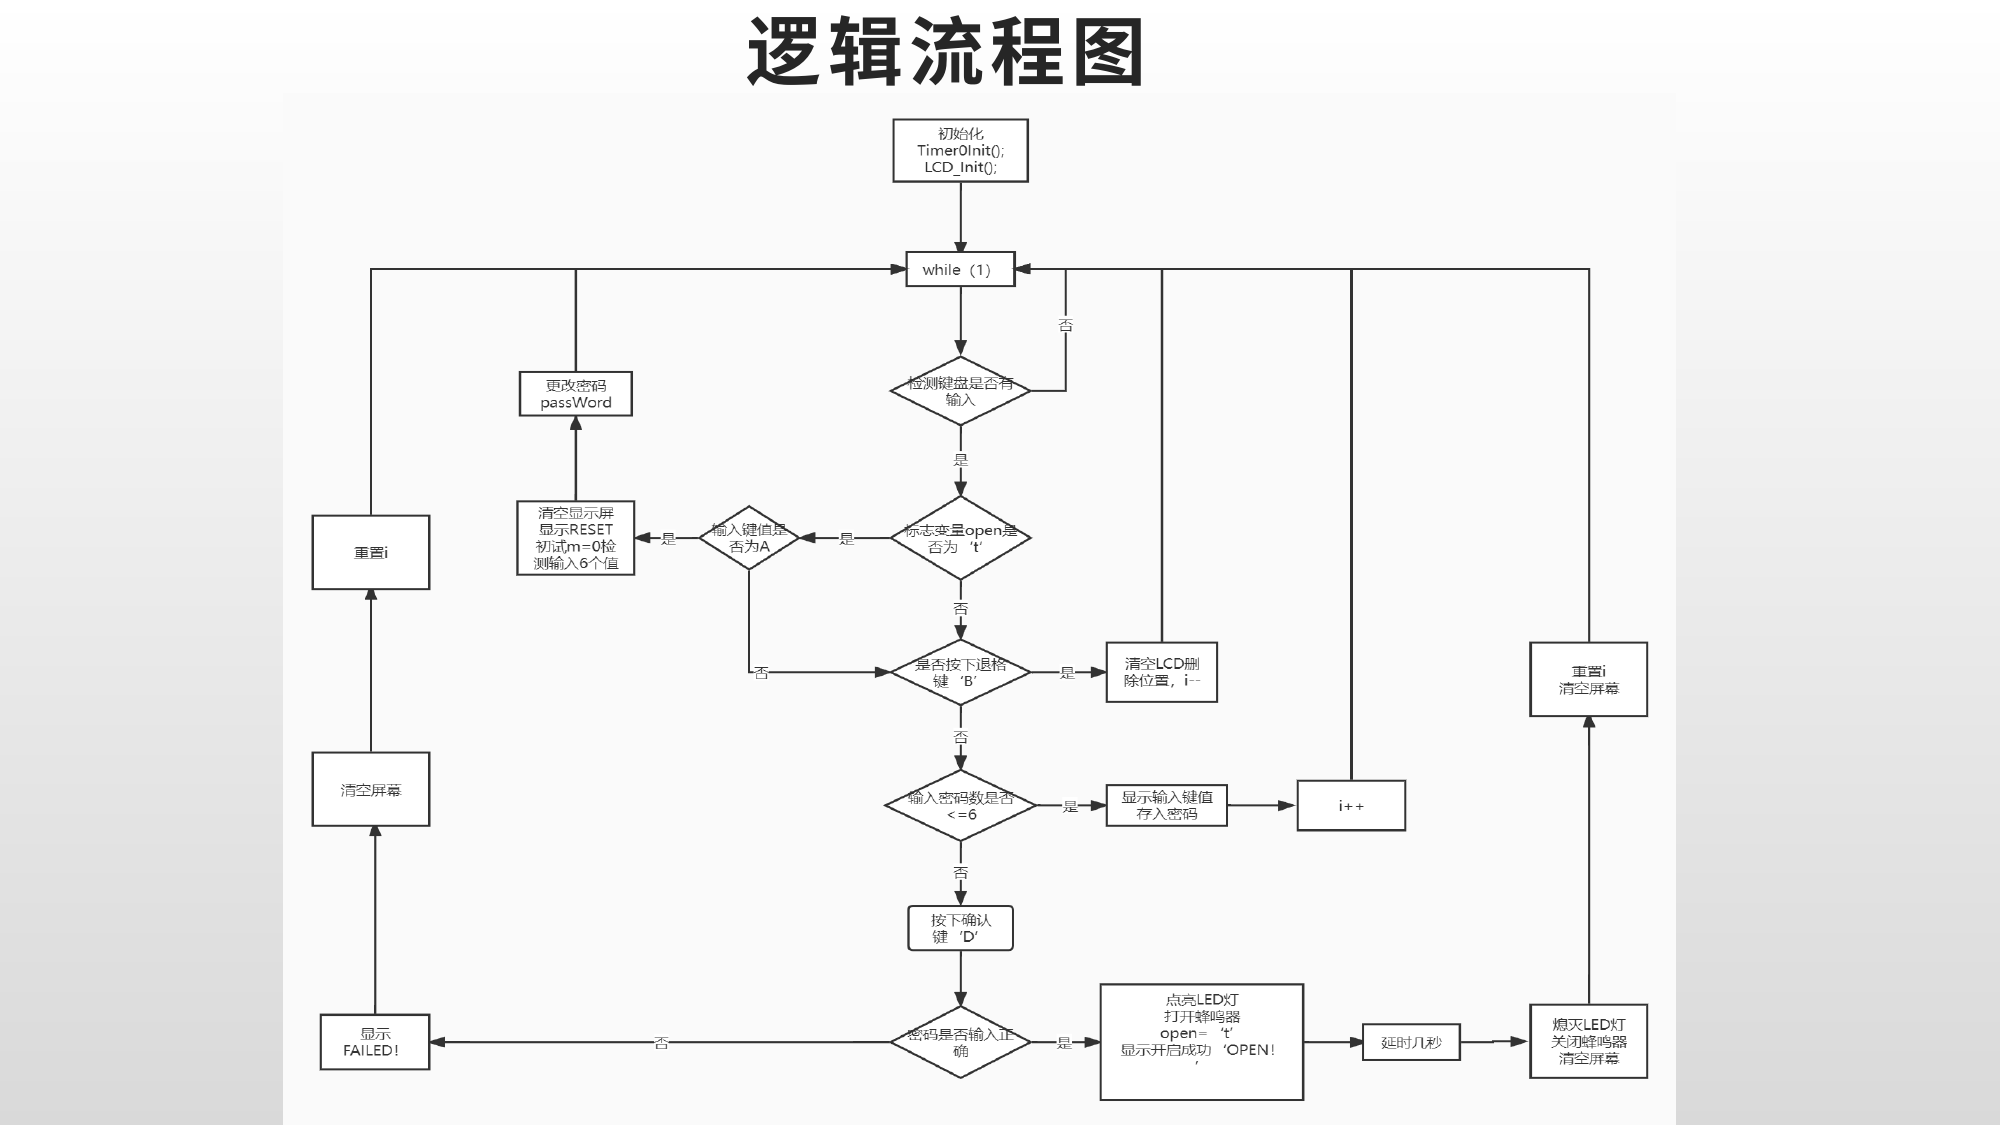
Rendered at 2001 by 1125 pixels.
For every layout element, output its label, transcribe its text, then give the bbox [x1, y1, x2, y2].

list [283, 93, 1676, 1125]
title 逻辑流程图 [732, 0, 1240, 93]
